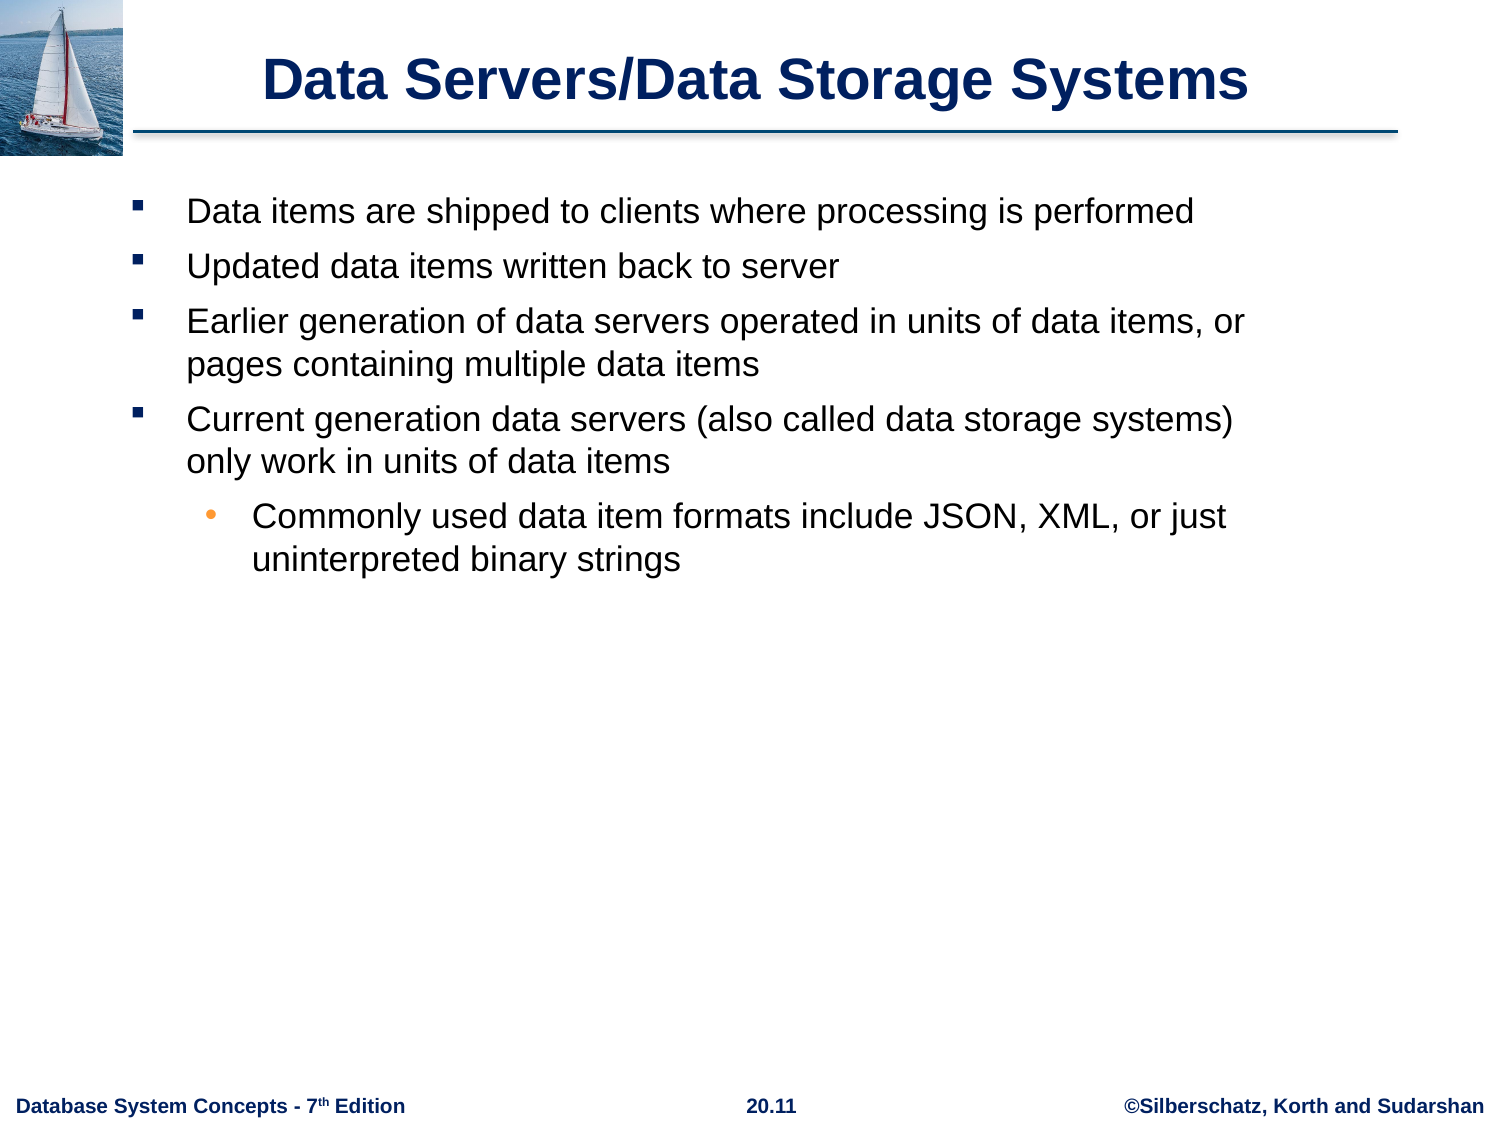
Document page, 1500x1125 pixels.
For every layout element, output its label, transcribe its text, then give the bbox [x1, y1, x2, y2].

title Data Servers/Data Storage Systems [125, 18, 1388, 120]
picture [0, 0, 123, 156]
list Data items are shipped to clients where processing is performed Updated data items written back to server Earlier generation of data servers operated in units of data items, or pages containing multiple data items Current generation data servers (also called data storage systems) only work in units of data items Commonly used data item formats include JSON, XML, or just uninterpreted binary strings [115, 180, 1311, 1062]
